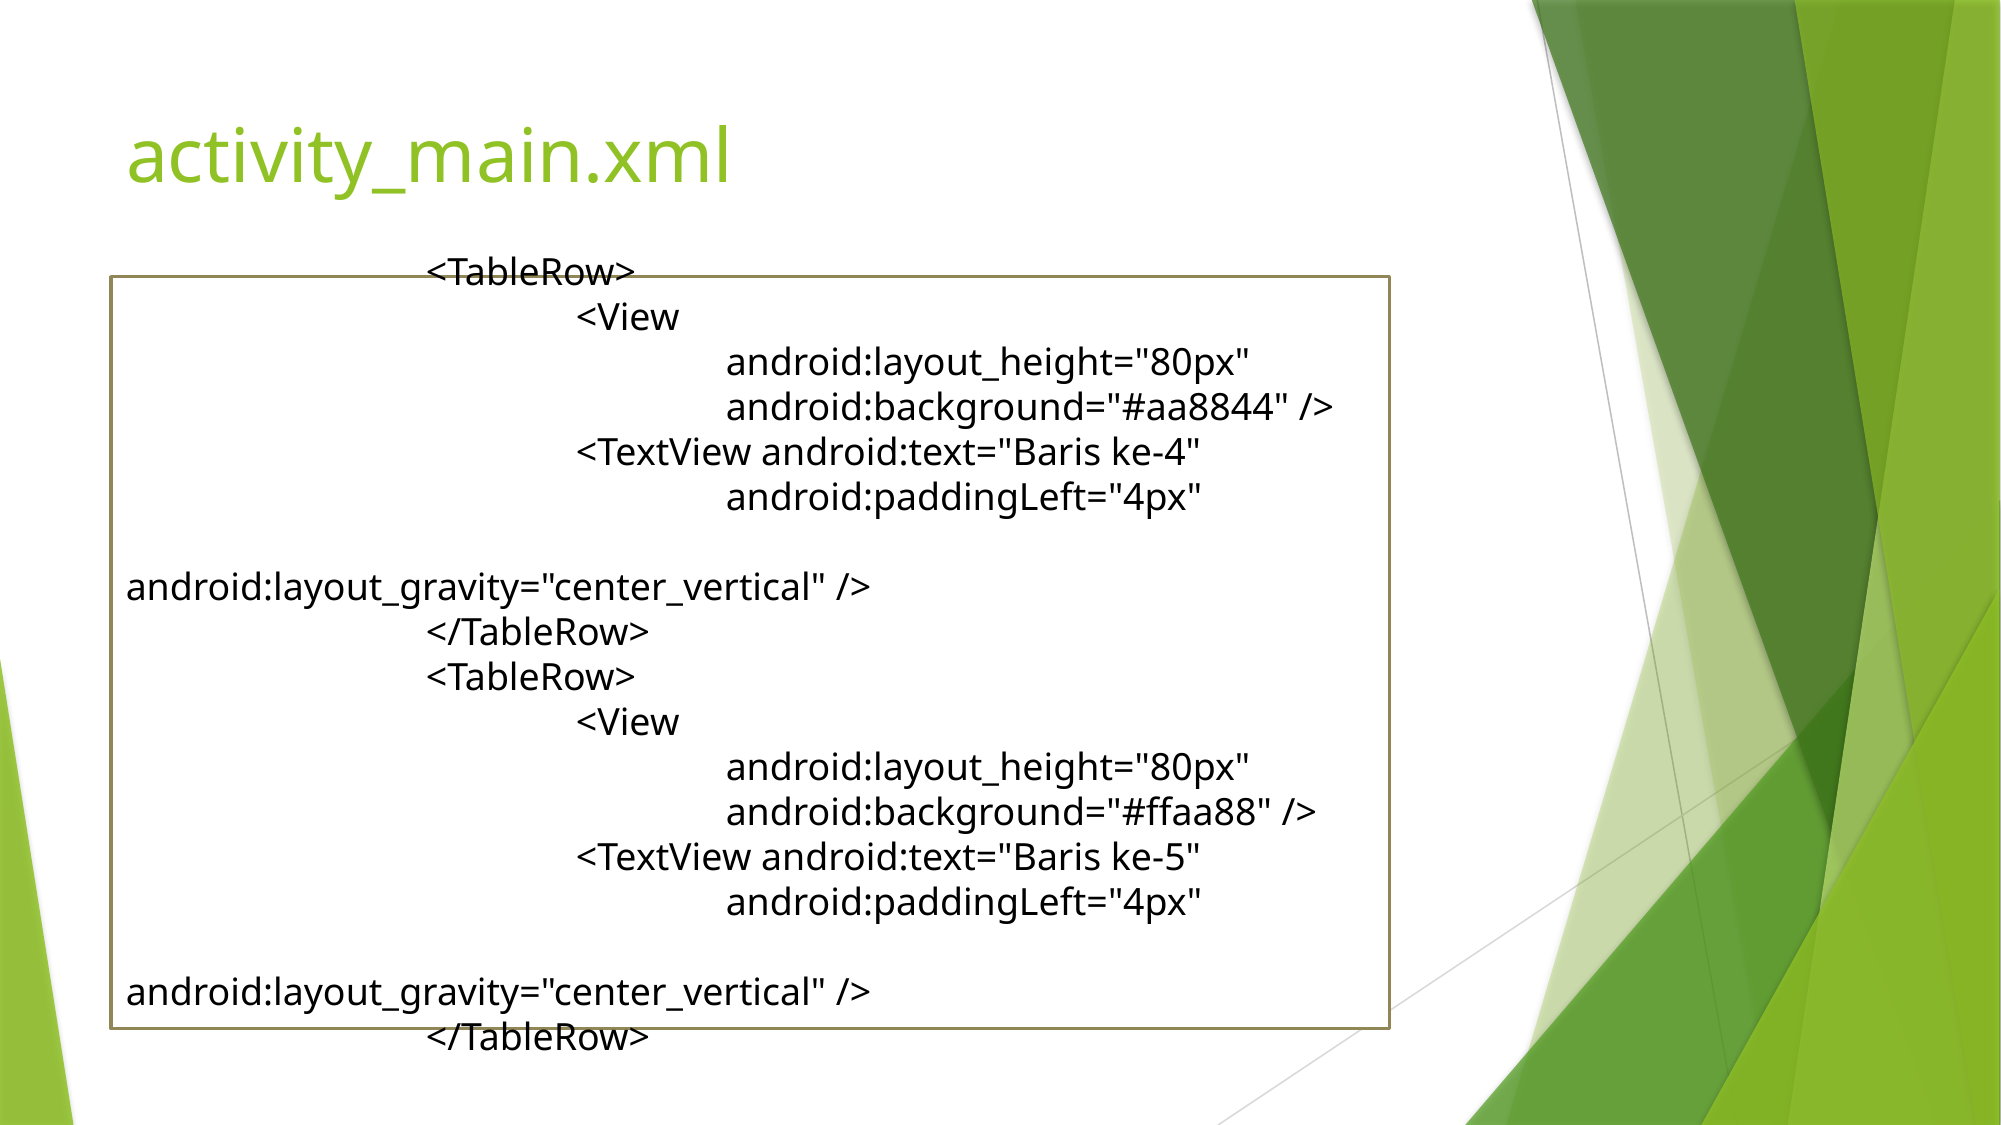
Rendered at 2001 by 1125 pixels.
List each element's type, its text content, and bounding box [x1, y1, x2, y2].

text_box <TableRow> <View android:layout_height="80px" android:background="#aa8844" /> <TextView android:text="Baris ke-4" android:paddingLeft="4px" android:layout_gravity="center_vertical" /> </TableRow> <TableRow> <View android:layout_height="80px" android:background="#ffaa88" /> <TextView android:text="Baris ke-5" android:paddingLeft="4px" android:layout_gravity="center_vertical" /> </TableRow> [109, 275, 1391, 1030]
title activity_main.xml [111, 99, 1522, 317]
